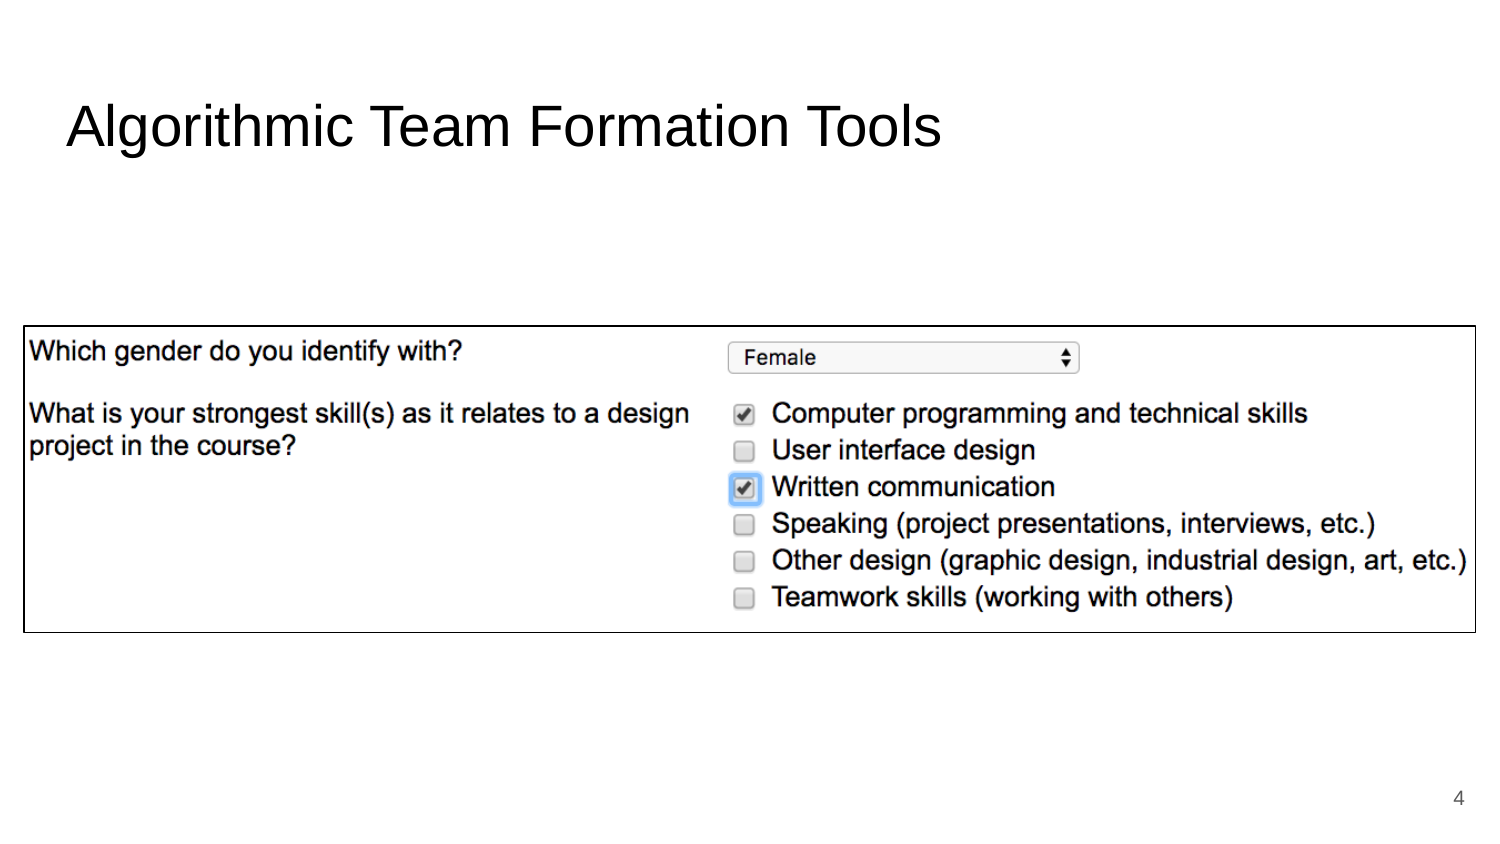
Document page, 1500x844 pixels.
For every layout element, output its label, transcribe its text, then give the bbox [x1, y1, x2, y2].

picture [24, 326, 1476, 633]
slide_number ‹#› [1389, 764, 1480, 830]
title Algorithmic Team Formation Tools [51, 72, 1449, 167]
